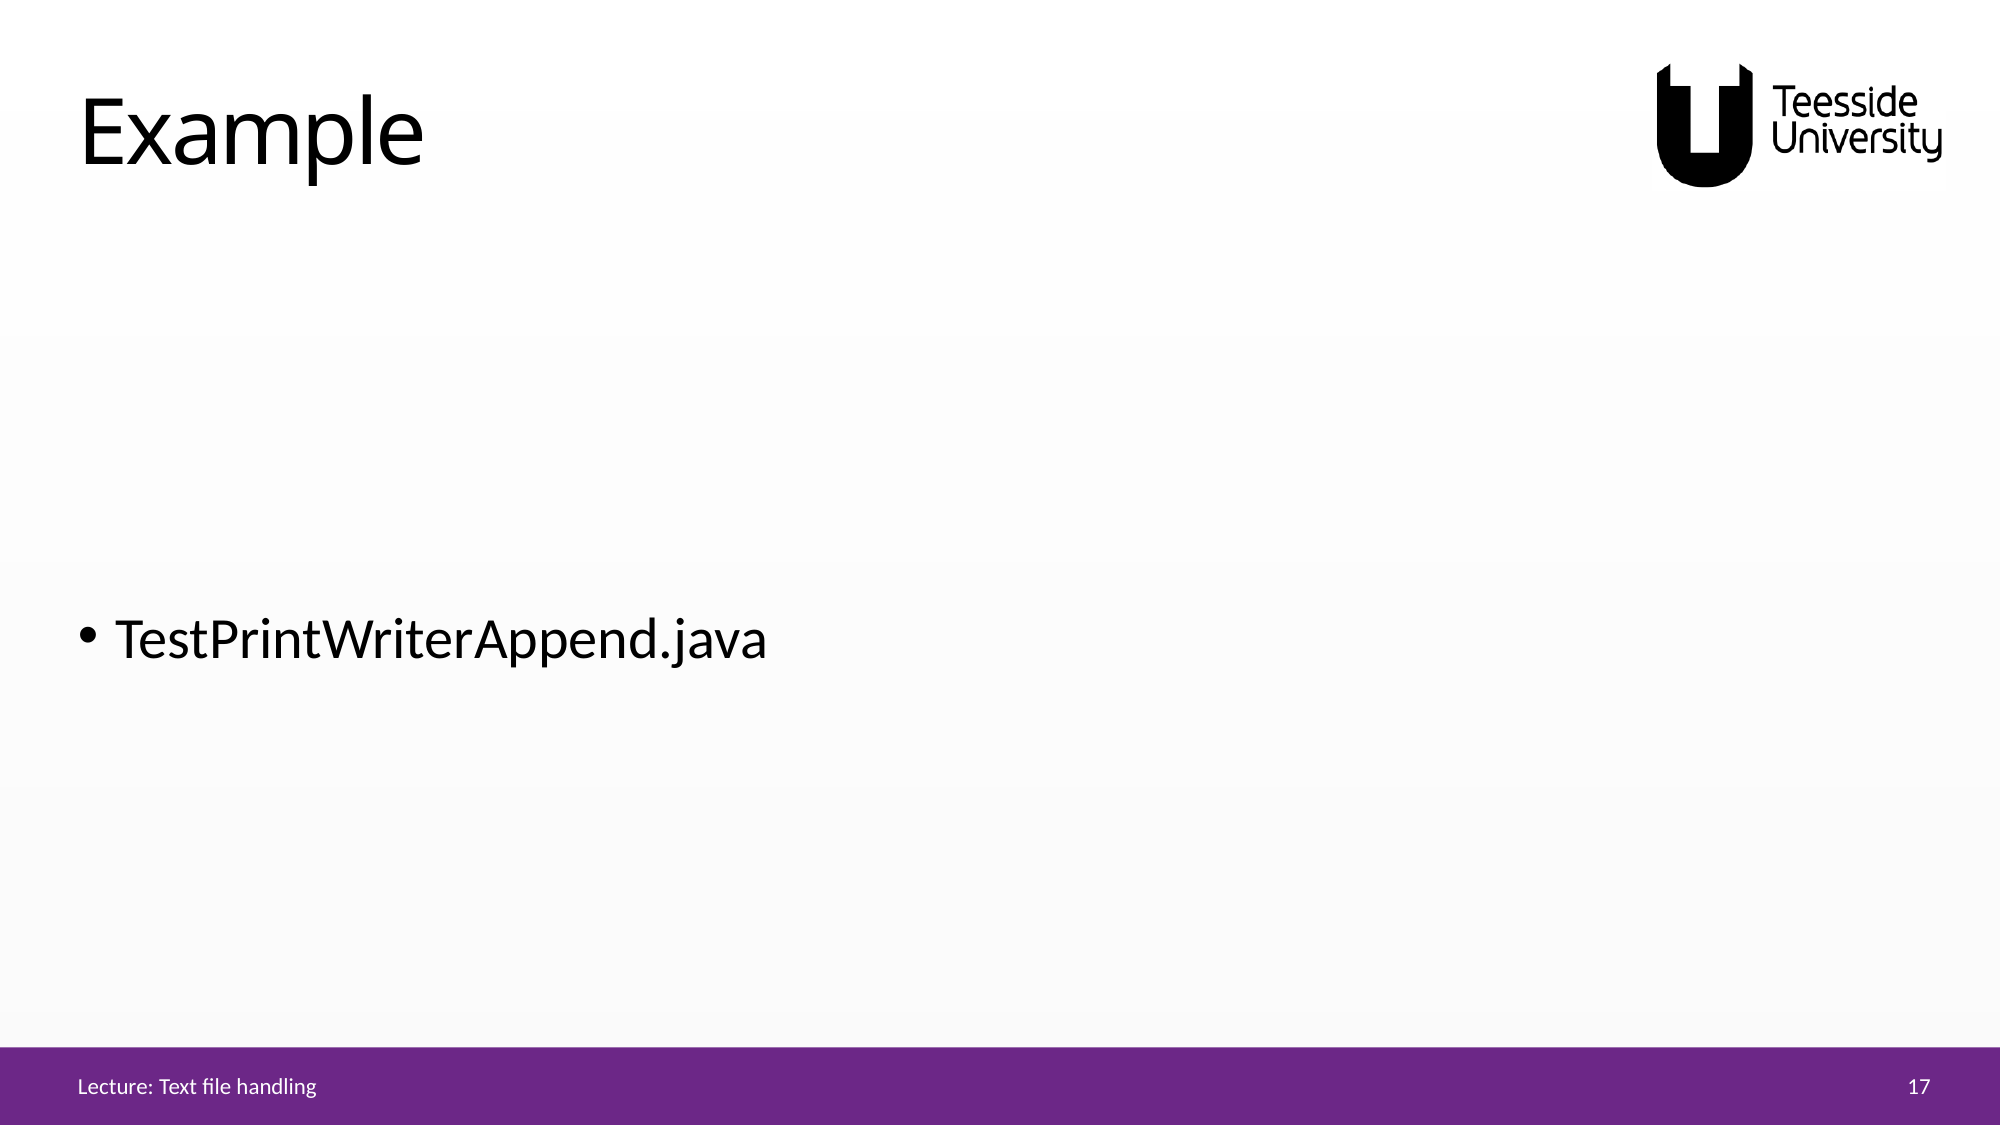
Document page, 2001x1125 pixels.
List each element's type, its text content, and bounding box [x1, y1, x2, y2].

slide_number 17 [1833, 1068, 1946, 1103]
list TestPrintWriterAppend.java [62, 229, 1946, 1014]
title Example [62, 59, 1623, 191]
picture [1652, 59, 1946, 191]
footer Lecture: Text file handling [62, 1068, 1811, 1103]
